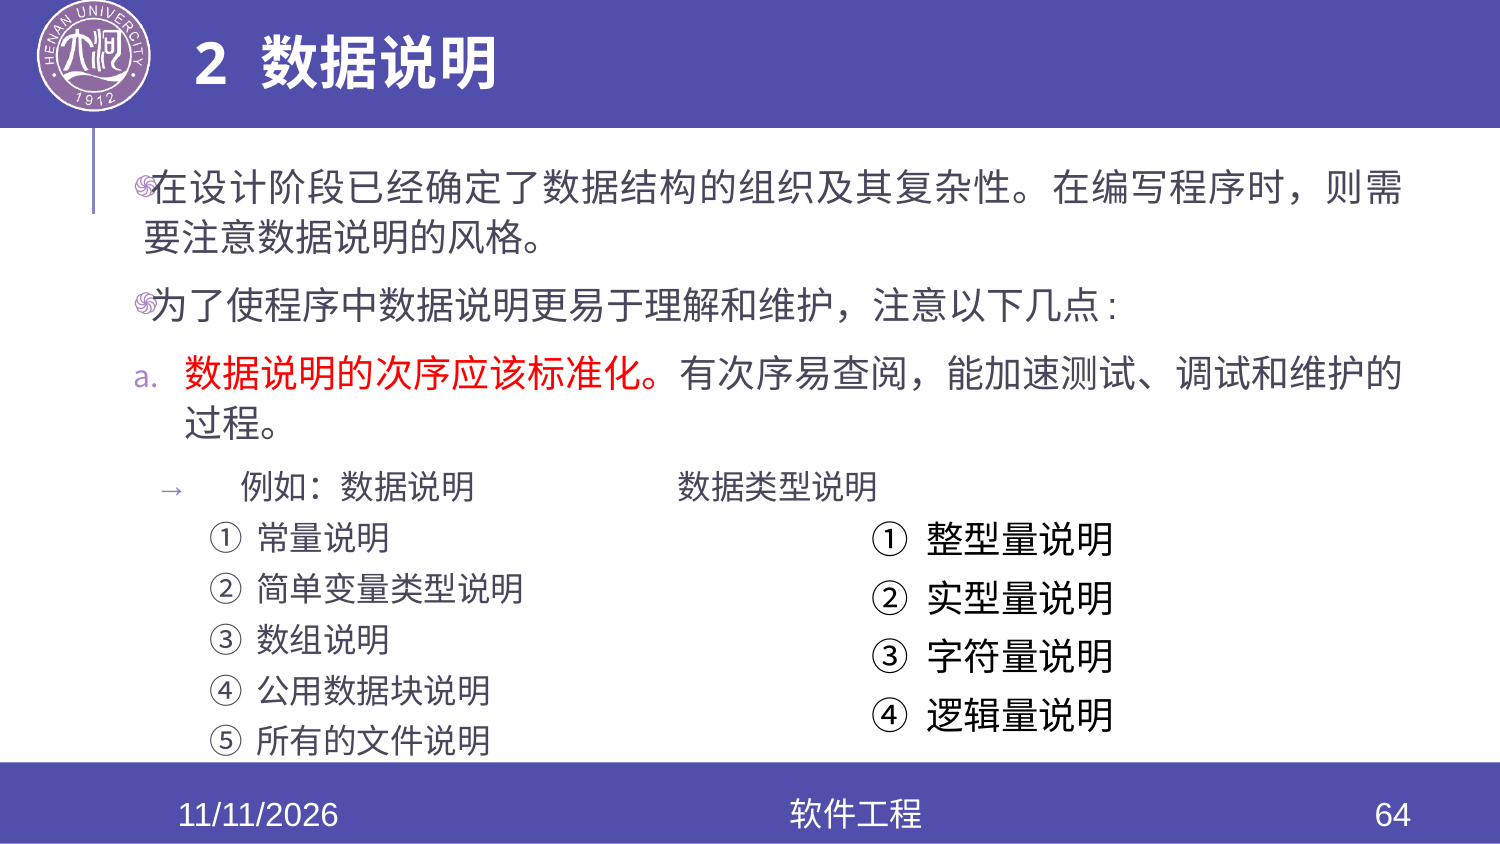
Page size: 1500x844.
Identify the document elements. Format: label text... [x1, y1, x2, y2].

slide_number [126, 796, 391, 830]
footer 软件工程 [391, 796, 1322, 830]
text_box ① 整型量说明 ② 实型量说明 ③ 字符量说明 ④ 逻辑量说明 [856, 495, 1151, 745]
list 在设计阶段已经确定了数据结构的组织及其复杂性。在编写程序时，则需要注意数据说明的风格。 为了使程序中数据说明更易于理解和维护，注意以下几点: 数据说明的次序应该标准化。有次序易查阅，能加速测试、调试和维护的过程。 例如：数据说明 数据类型说明 ① 常量说明 ② 简单变量类型说明 ③ 数组说明 ④ 公用数据块说明 ⑤ 所有的文件说明 [126, 151, 1411, 777]
title 2 数据说明 [179, 0, 1454, 136]
slide_number 64 [1333, 796, 1454, 830]
